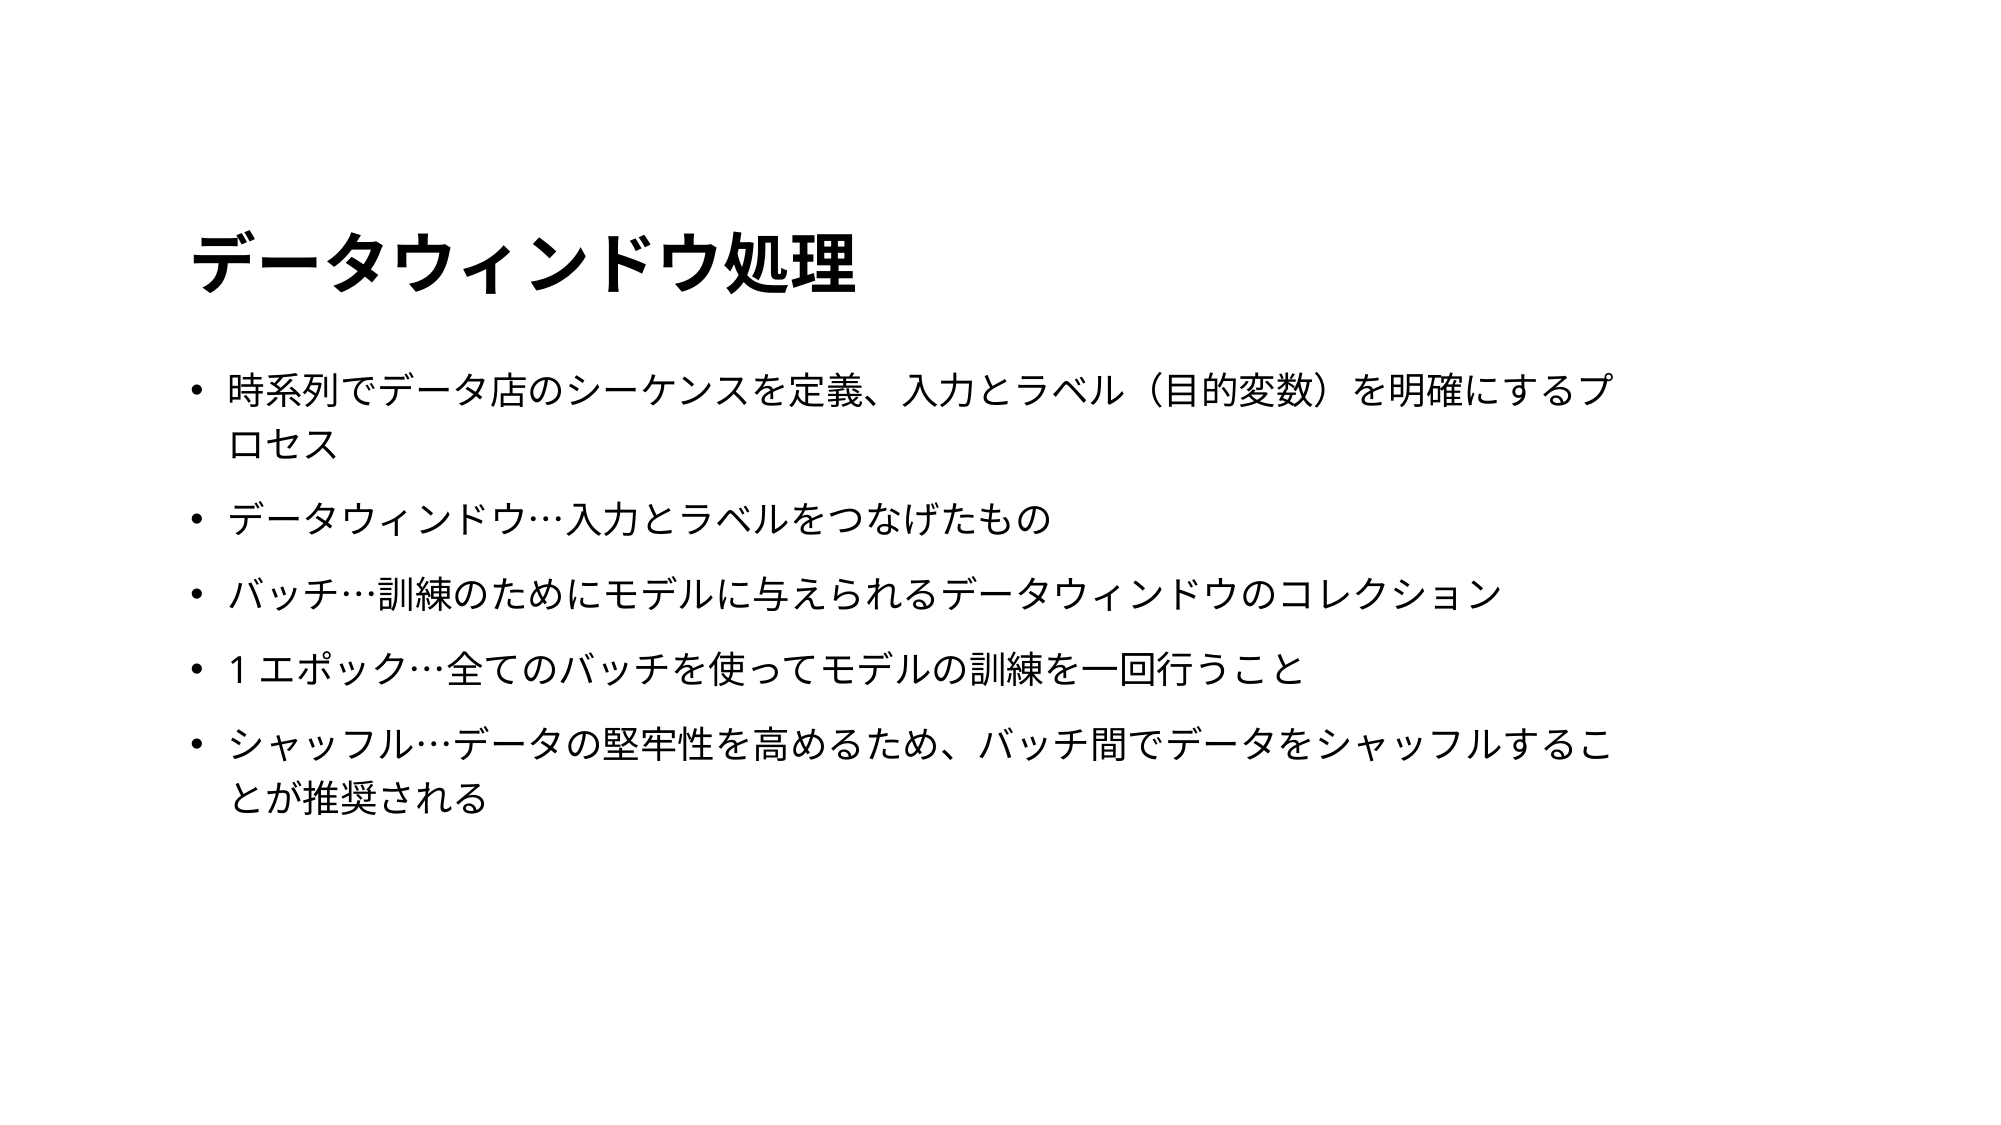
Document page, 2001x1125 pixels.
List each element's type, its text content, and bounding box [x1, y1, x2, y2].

title データウィンドウ処理 [174, 153, 1633, 311]
list 時系列でデータ店のシーケンスを定義、入力とラベル（目的変数）を明確にするプロセス データウィンドウ…入力とラベルをつなげたもの バッチ…訓練のためにモデルに与えられるデータウィンドウのコレクション 1エポック…全てのバッチを使ってモデルの訓練を一回行うこと シャッフル…データの堅牢性を高めるため、バッチ間でデータをシャッフルすることが推奨される [175, 351, 1633, 955]
